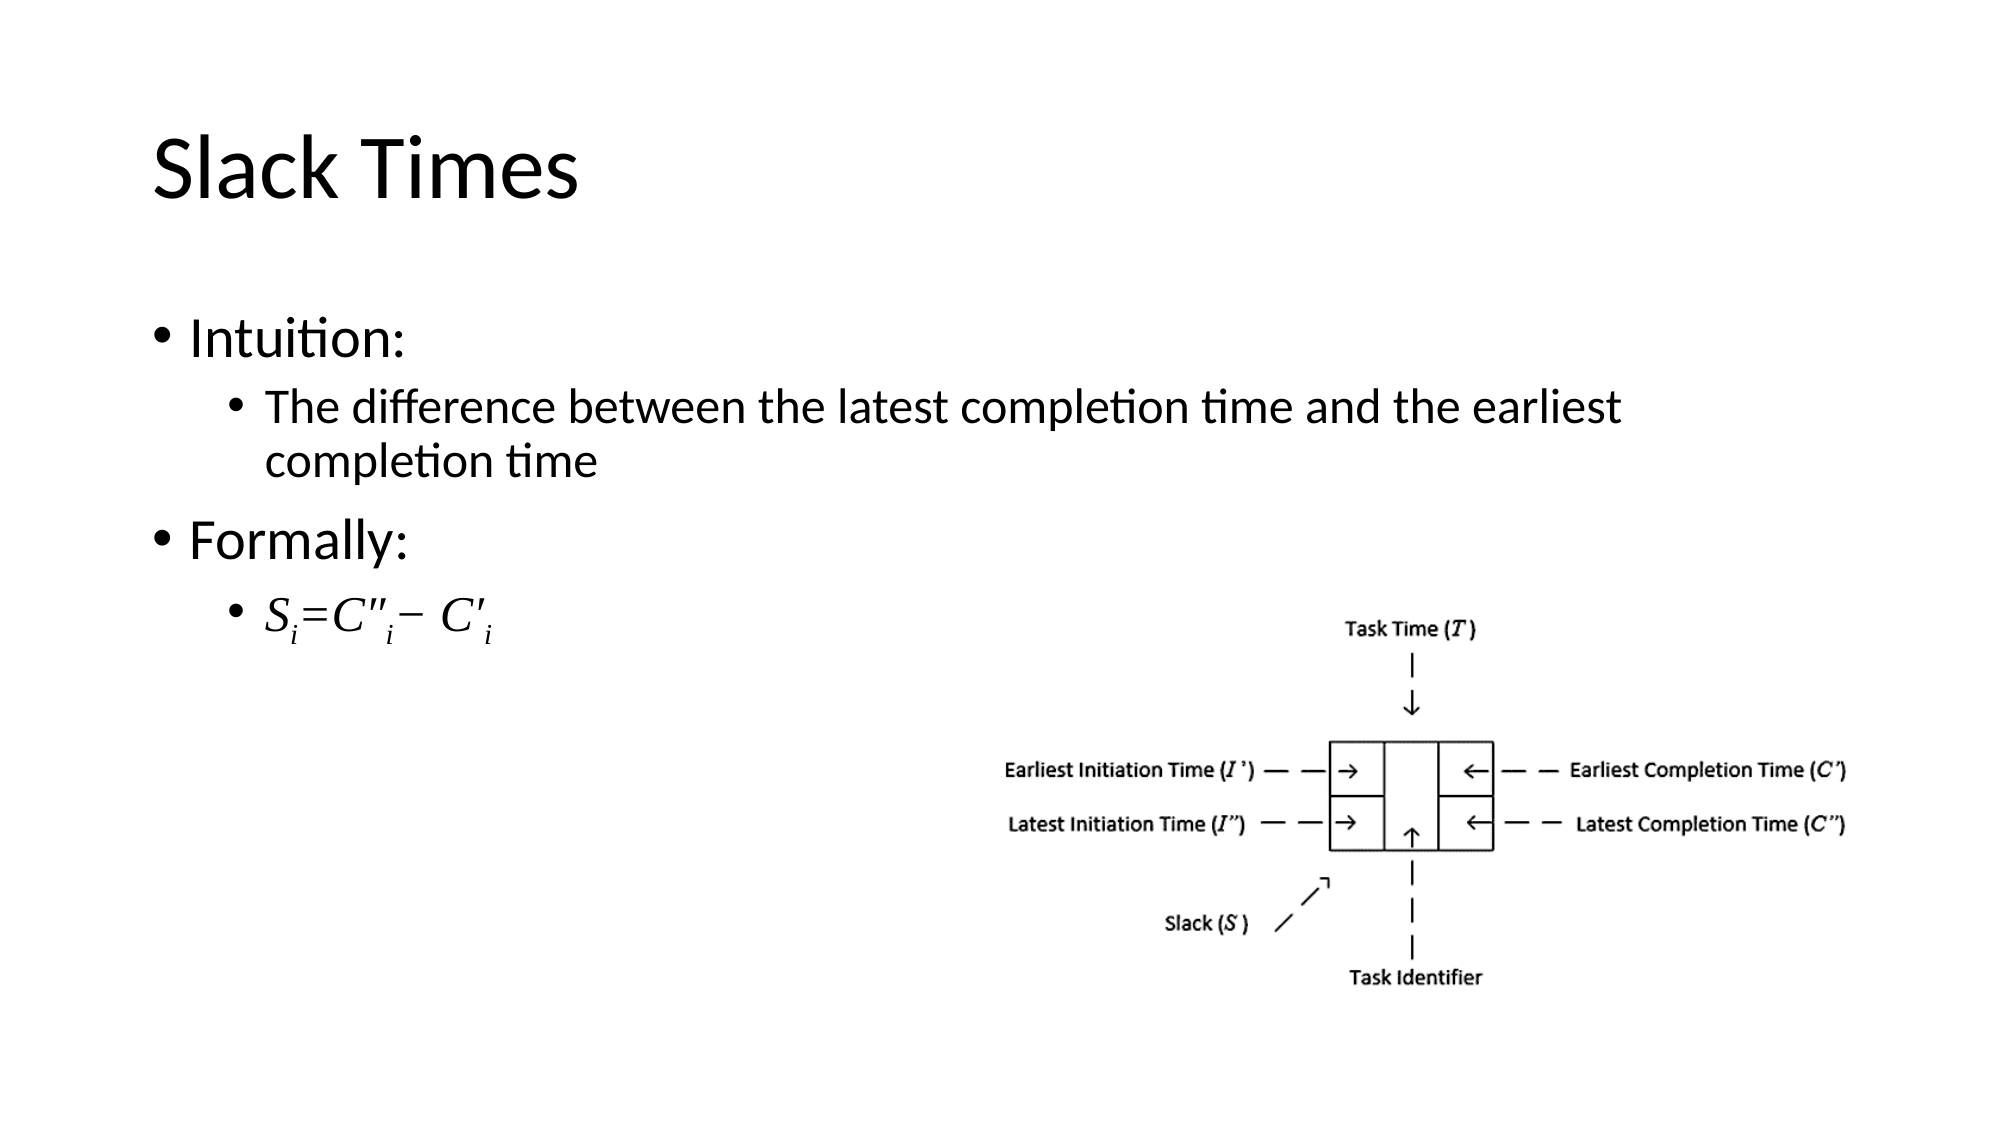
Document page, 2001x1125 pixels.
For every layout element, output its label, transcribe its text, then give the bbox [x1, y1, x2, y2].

list Intuition: The difference between the latest completion time and the earliest completion time Formally: Si=C″i− C′i [137, 299, 1863, 1014]
picture [999, 596, 1859, 995]
title Slack Times [137, 59, 1863, 278]
